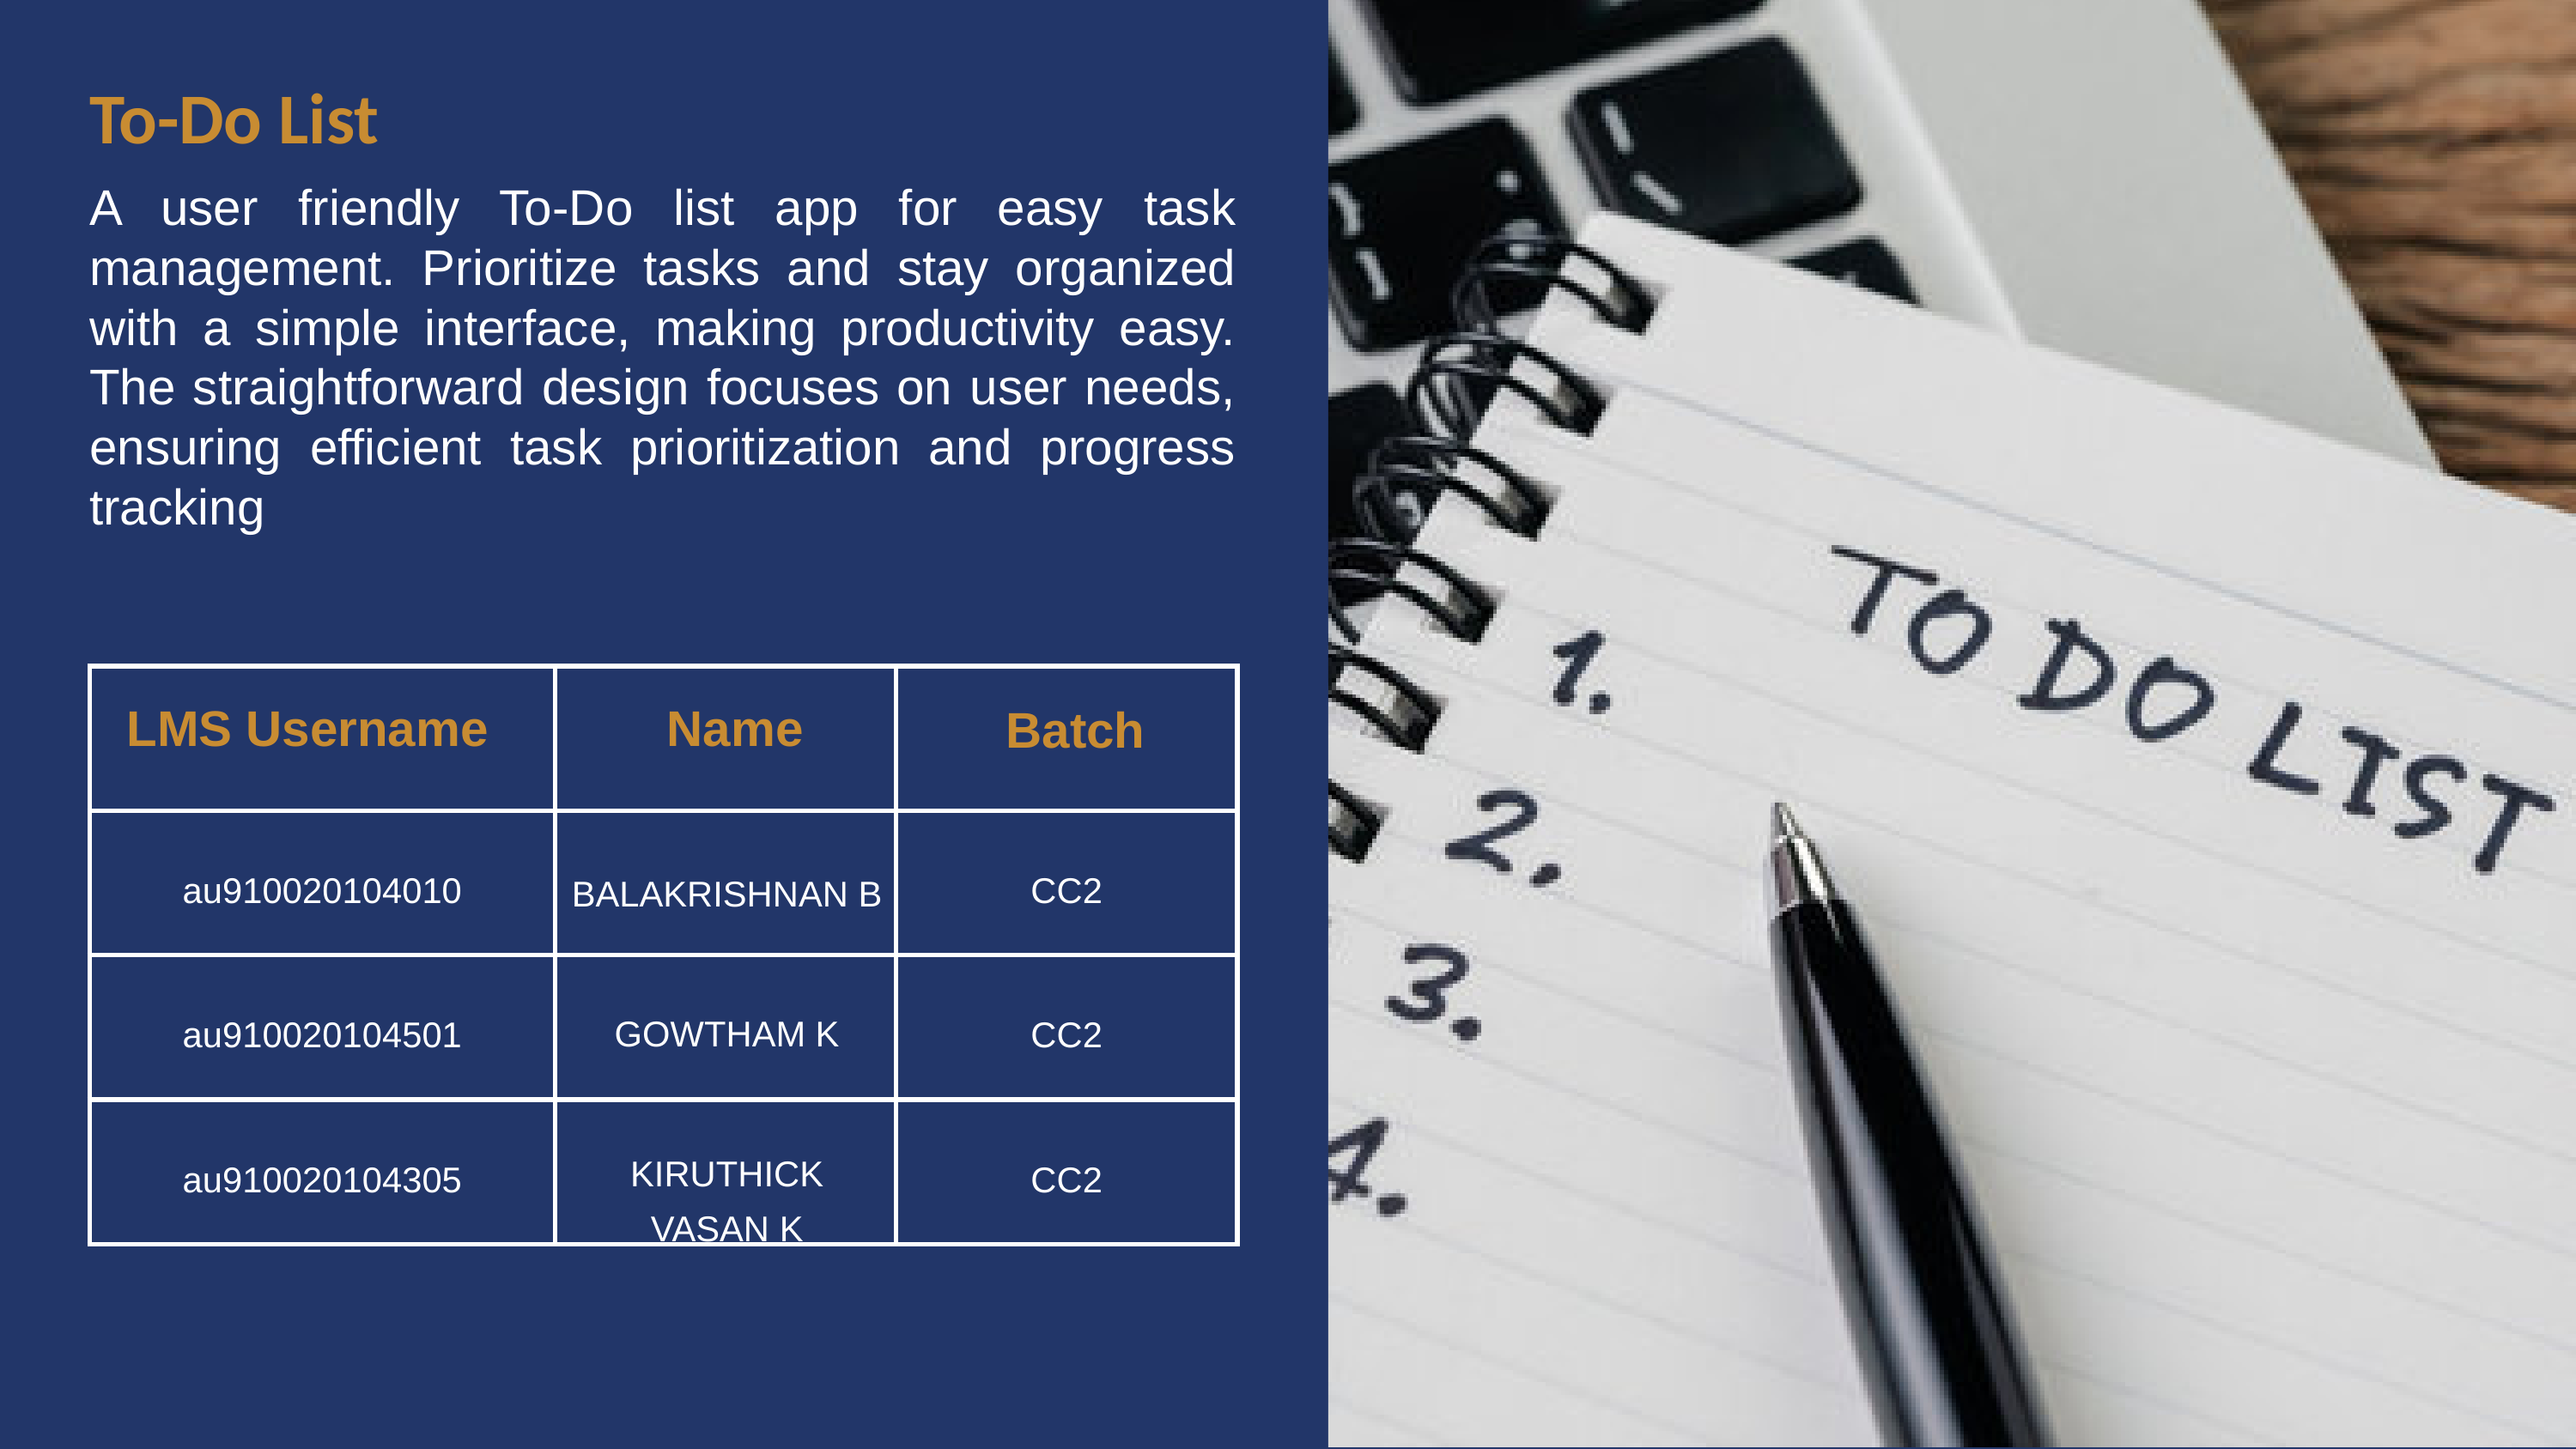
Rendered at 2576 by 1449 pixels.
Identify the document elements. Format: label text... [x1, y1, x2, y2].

text_box KIRUTHICK VASAN K [568, 1139, 885, 1249]
table_cell CC2 [898, 813, 1235, 953]
picture [1327, 0, 2576, 1448]
table_header [92, 669, 553, 809]
text_box LMS Username [126, 689, 532, 757]
table_header [898, 669, 1235, 809]
table_cell au910020104305 [92, 1102, 553, 1242]
text_box To-Do List [89, 47, 1237, 158]
text_box Name [666, 689, 847, 757]
table_header [557, 669, 894, 809]
text_box A user friendly To-Do list app for easy task management. Prioritize tasks and stay organized with a simple interface, making productivity easy. The straightforward design focuses on user needs, ensuring efficient task prioritization and progress tracking [89, 174, 1237, 596]
table_cell [557, 813, 894, 953]
table_cell CC2 [898, 957, 1235, 1097]
table_cell [557, 957, 894, 1097]
text_box Batch [1005, 690, 1188, 758]
table_cell au910020104010 [92, 813, 553, 953]
text_box BALAKRISHNAN B [571, 859, 883, 914]
table_cell [557, 1102, 894, 1242]
table_cell CC2 [898, 1102, 1235, 1242]
text_box GOWTHAM K [568, 999, 885, 1054]
table_cell au910020104501 [92, 957, 553, 1097]
